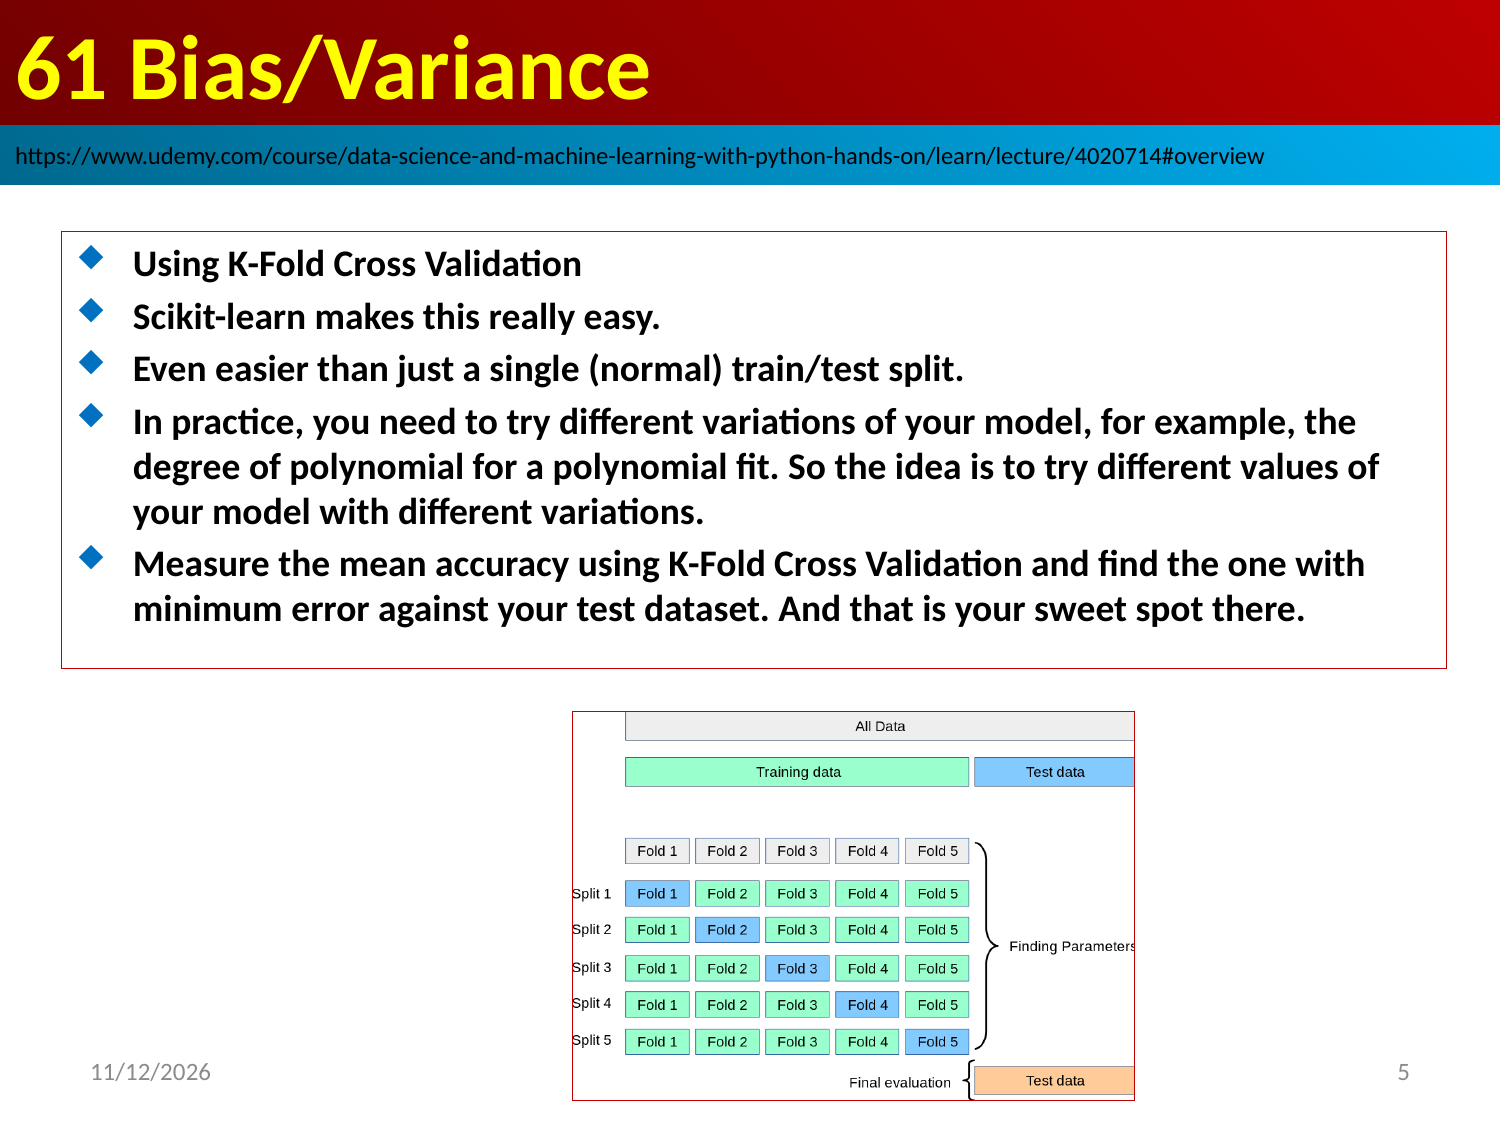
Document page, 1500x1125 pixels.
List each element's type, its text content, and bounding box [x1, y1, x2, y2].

picture [572, 711, 1135, 1101]
title 61 Bias/Variance [0, 0, 1500, 125]
subtitle Using K-Fold Cross Validation Scikit-learn makes this really easy. Even easier than just a single (normal) train/test split. In practice, you need to try different variations of your model, for example, the degree of polynomial for a polynomial fit. So the idea is to try different values of your model with different variations. Measure the mean accuracy using K-Fold Cross Validation and find the one with minimum error against your test dataset. And that is your sweet spot there. [61, 231, 1447, 669]
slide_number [75, 1040, 425, 1101]
slide_number 5 [1138, 1040, 1425, 1101]
text_box https://www.udemy.com/course/data-science-and-machine-learning-with-python-hands-on/learn/lecture/4020714#overview [0, 125, 1500, 185]
